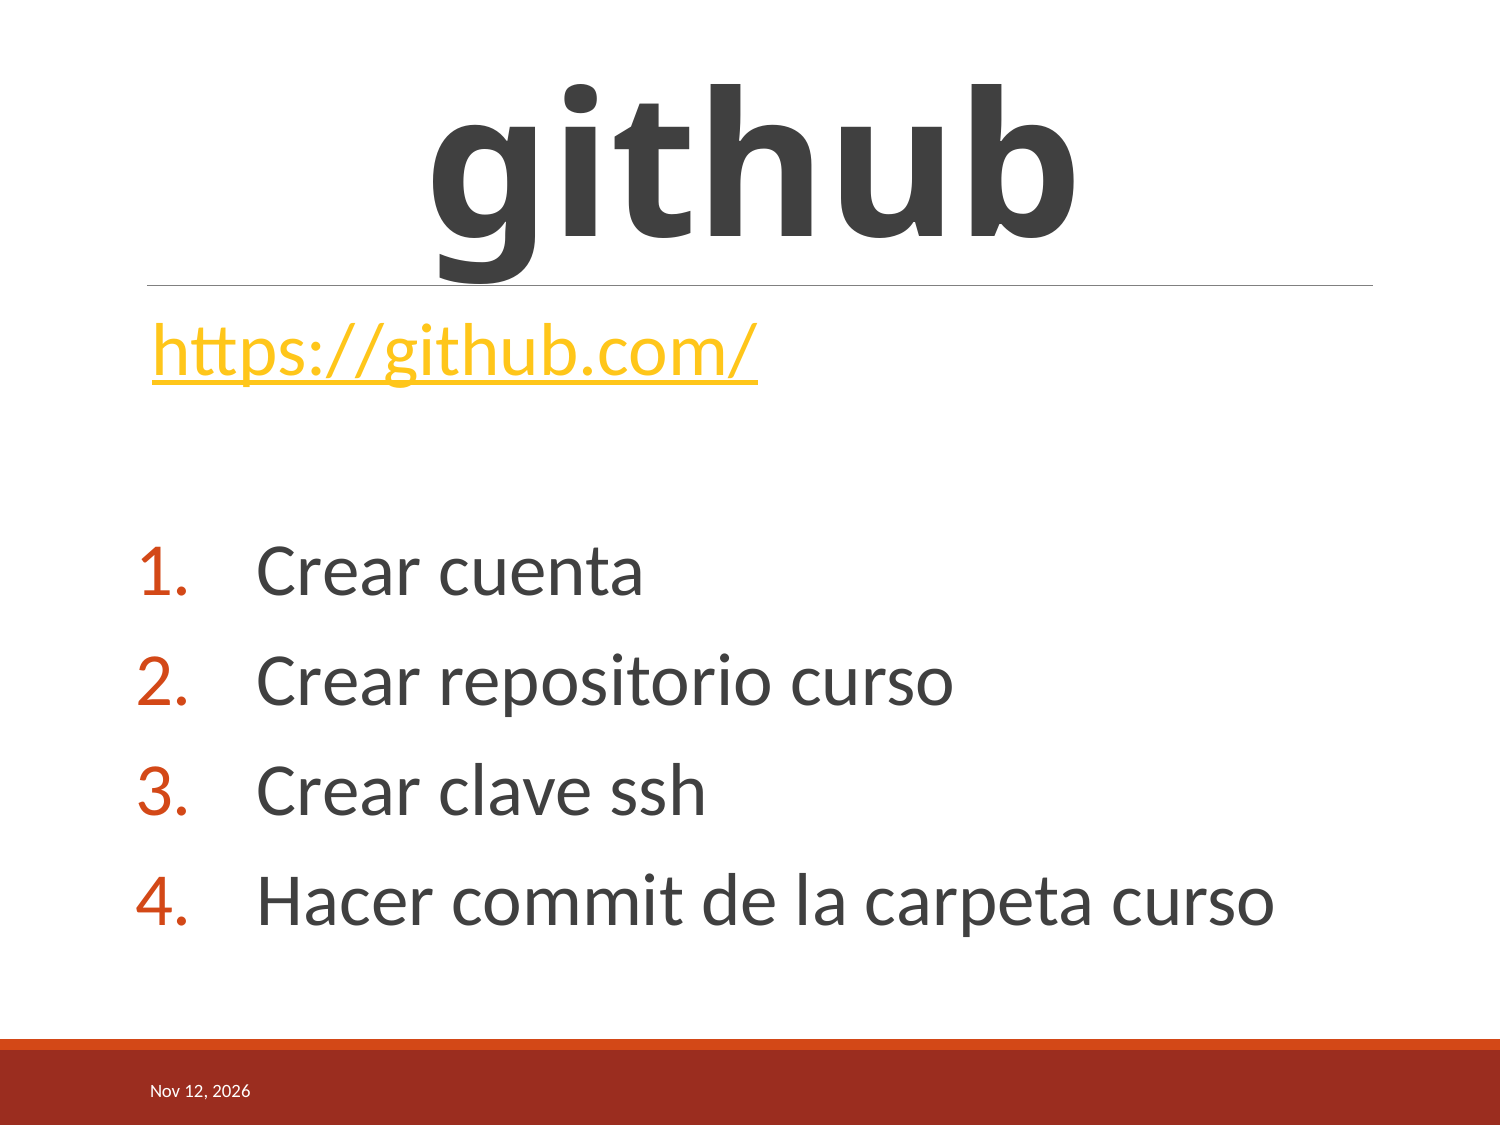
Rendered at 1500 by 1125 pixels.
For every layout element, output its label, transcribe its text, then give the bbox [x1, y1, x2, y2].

list https://github.com/ Crear cuenta Crear repositorio curso Crear clave ssh Hacer commit de la carpeta curso [135, 302, 1373, 963]
title github [135, 47, 1373, 285]
slide_number 28-Oct-22 [135, 1059, 440, 1120]
